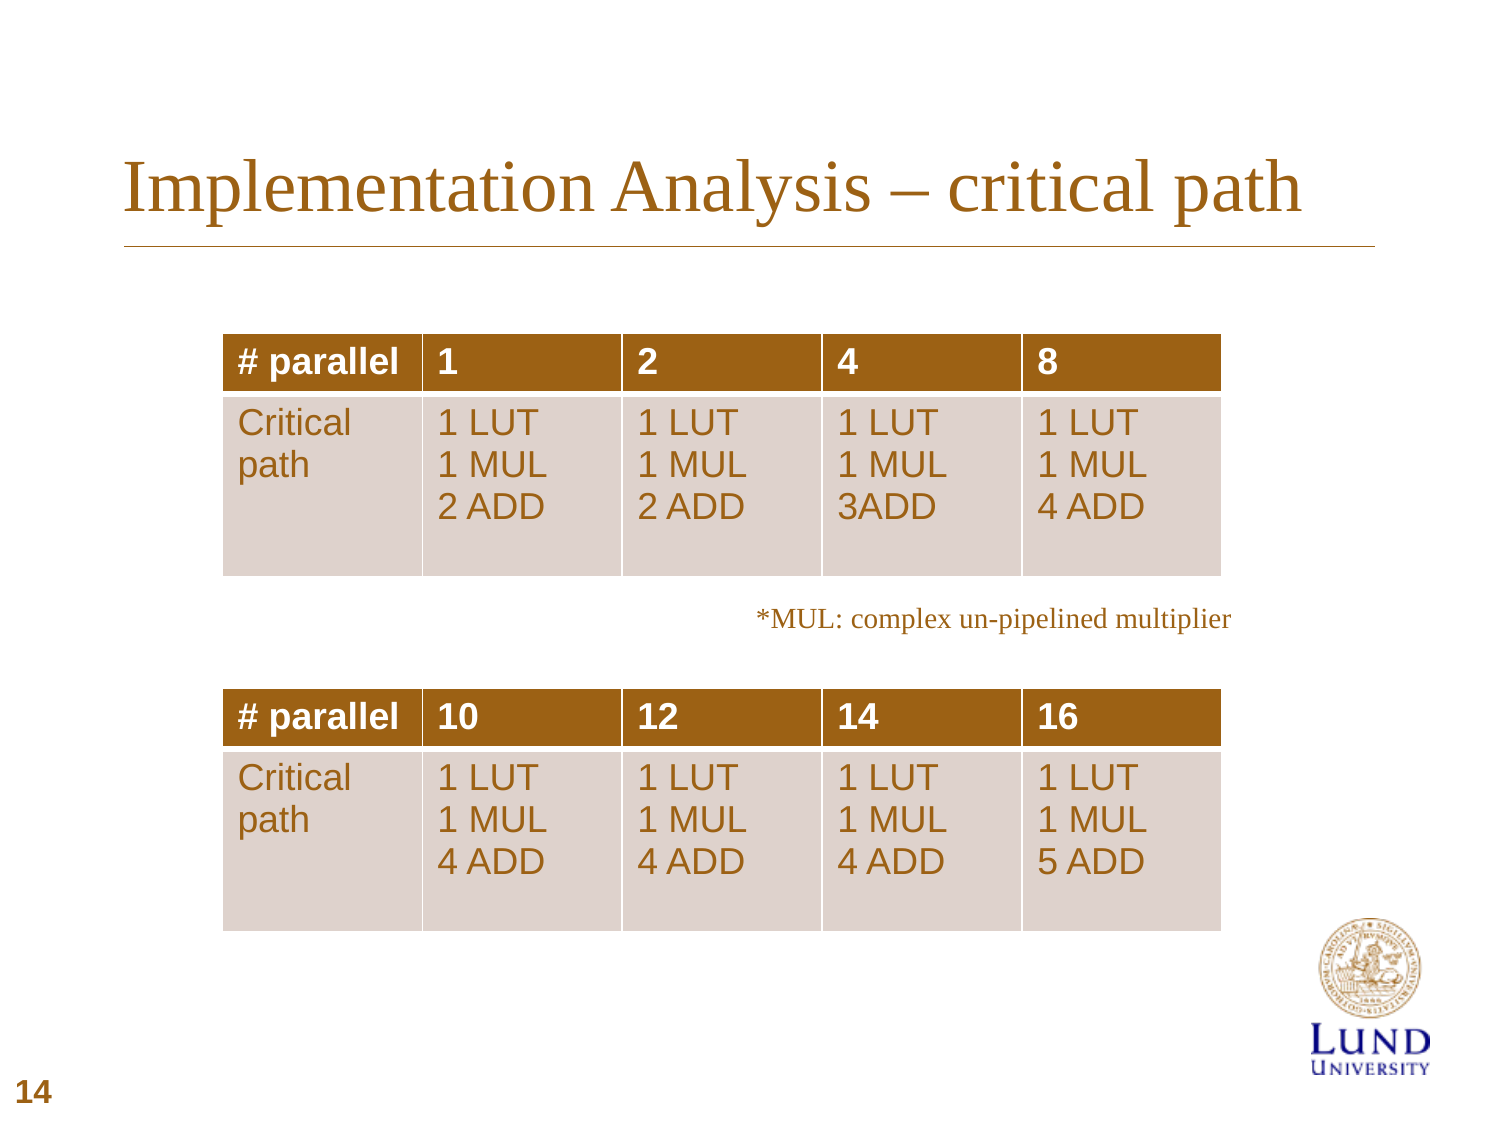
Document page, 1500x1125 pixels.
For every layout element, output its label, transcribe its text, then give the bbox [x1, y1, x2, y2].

table_header 8 [1023, 334, 1221, 391]
table_cell 1 LUT 1 MUL 3ADD [823, 397, 1021, 576]
table_header 12 [623, 689, 821, 746]
table_cell 1 LUT 1 MUL 4 ADD [423, 752, 621, 931]
table_cell 1 LUT 1 MUL 4 ADD [1023, 397, 1221, 576]
table_header # parallel [223, 334, 422, 391]
table_cell 1 LUT 1 MUL 4 ADD [823, 752, 1021, 931]
table_header 14 [823, 689, 1021, 746]
table_header 1 [423, 334, 621, 391]
table_cell 1 LUT 1 MUL 2 ADD [623, 397, 821, 576]
table_header 10 [423, 689, 621, 746]
text_box *MUL: complex un-pipelined multiplier [740, 600, 1383, 670]
table_cell 1 LUT 1 MUL 2 ADD [423, 397, 621, 576]
table_header 16 [1023, 689, 1221, 746]
title Implementation Analysis – critical path [106, 46, 1375, 235]
table_header 2 [623, 334, 821, 391]
table_cell Critical path [223, 397, 422, 576]
table_cell 1 LUT 1 MUL 4 ADD [623, 752, 821, 931]
table_header # parallel [223, 689, 422, 746]
table_cell Critical path [223, 752, 422, 931]
picture [1311, 918, 1430, 1075]
table_cell 1 LUT 1 MUL 5 ADD [1023, 752, 1221, 931]
table_header 4 [823, 334, 1021, 391]
